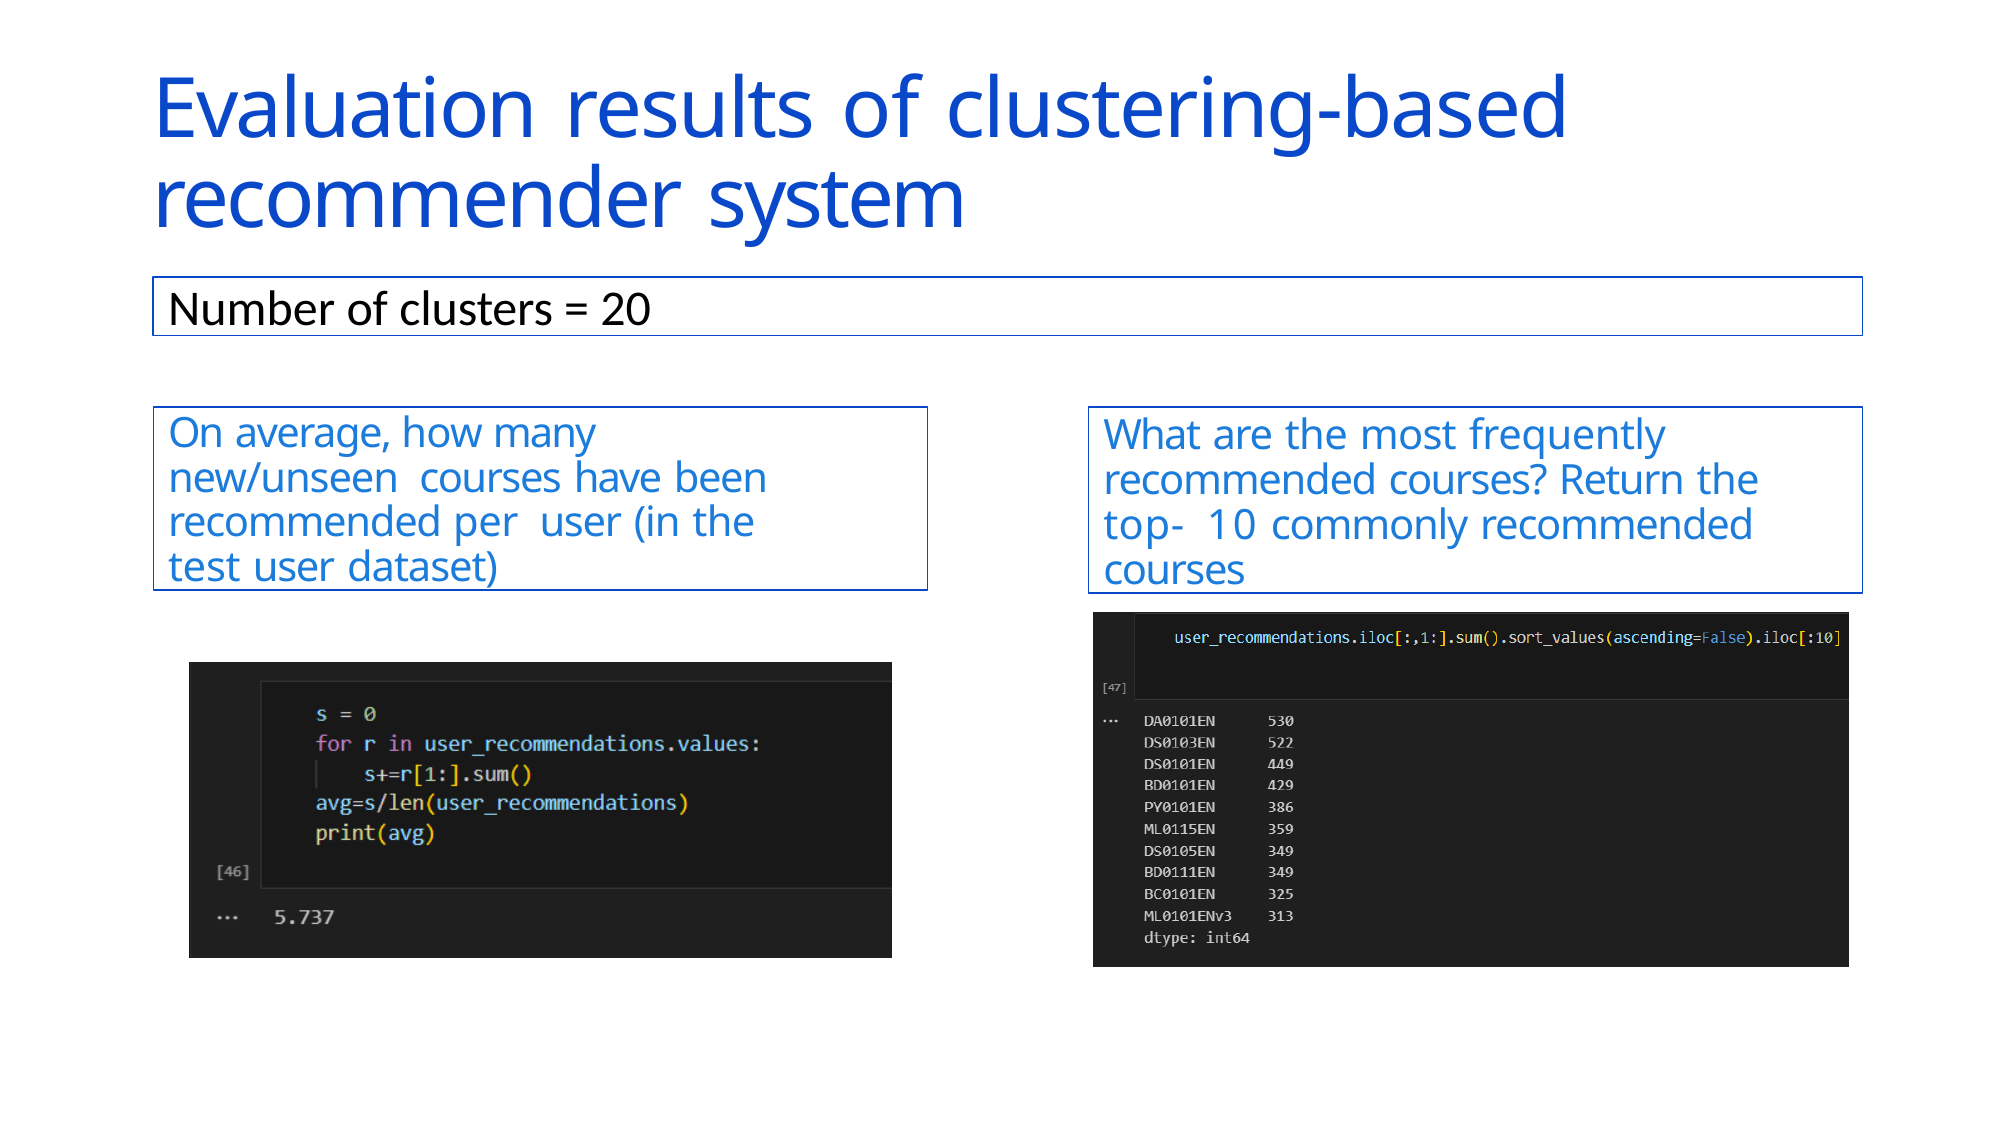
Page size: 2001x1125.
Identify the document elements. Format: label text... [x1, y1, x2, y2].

picture [1093, 612, 1849, 967]
text_box What are the most frequently recommended courses? Return the top- 10 commonly recommended courses [1088, 407, 1863, 593]
picture [189, 662, 892, 958]
title Evaluation results of clustering-based recommender system [150, 50, 1850, 252]
text_box Number of clusters = 20 [153, 277, 1863, 336]
text_box On average, how many new/unseen courses have been recommended per user (in the test user dataset) [153, 406, 928, 590]
